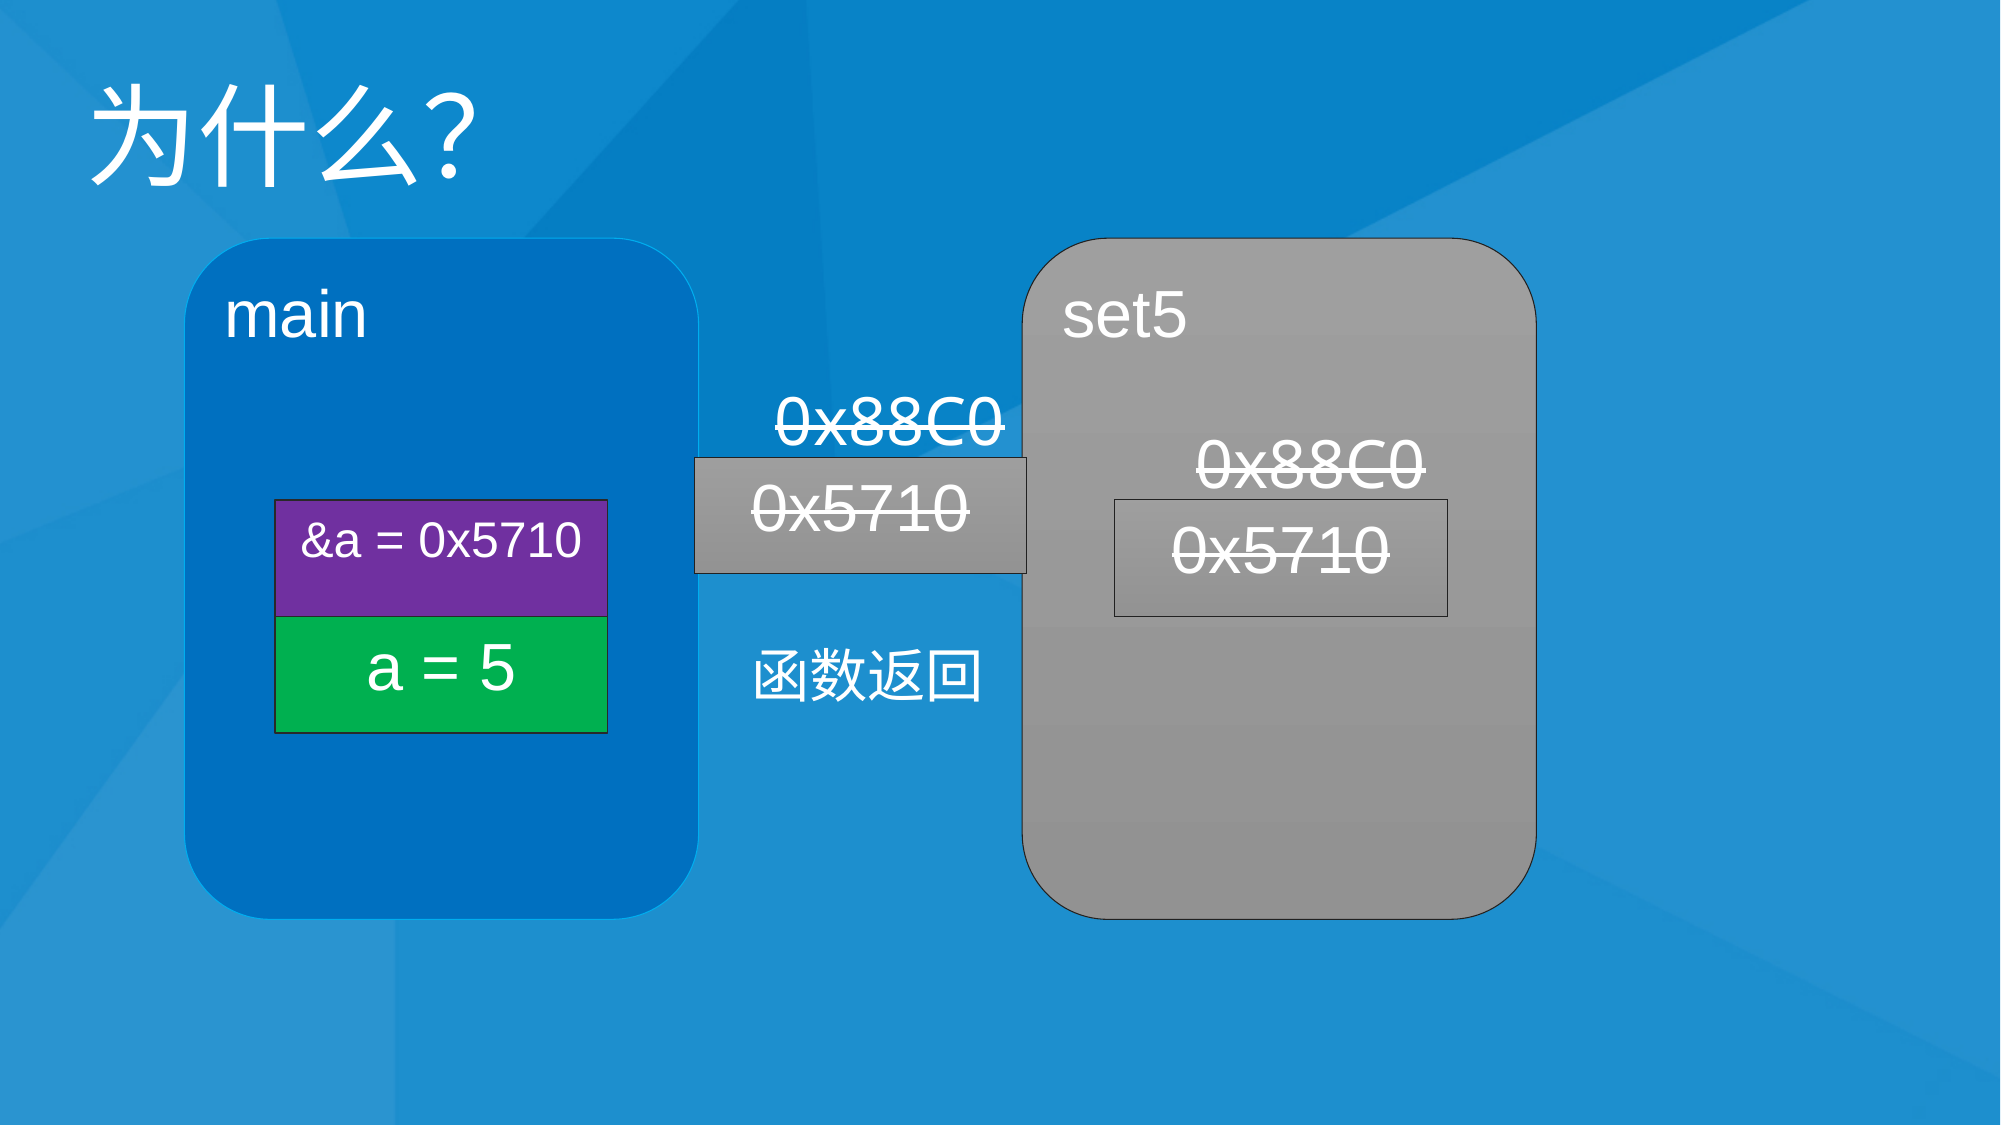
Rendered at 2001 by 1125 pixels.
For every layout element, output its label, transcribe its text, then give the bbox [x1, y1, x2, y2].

text_box a = 5 [275, 617, 608, 734]
text_box 函数返回 [736, 631, 1044, 717]
picture [0, 0, 2001, 1125]
text_box &a = 0x5710 [275, 499, 608, 617]
text_box 0x5710 [1114, 499, 1448, 617]
text_box 0x88C0 [760, 371, 1021, 467]
text_box 0x5710 [694, 457, 1027, 574]
text_box set5 [1021, 237, 1537, 920]
title 为什么？ [85, 81, 1915, 204]
text_box 0x88C0 [1180, 414, 1441, 509]
text_box main [183, 237, 700, 920]
